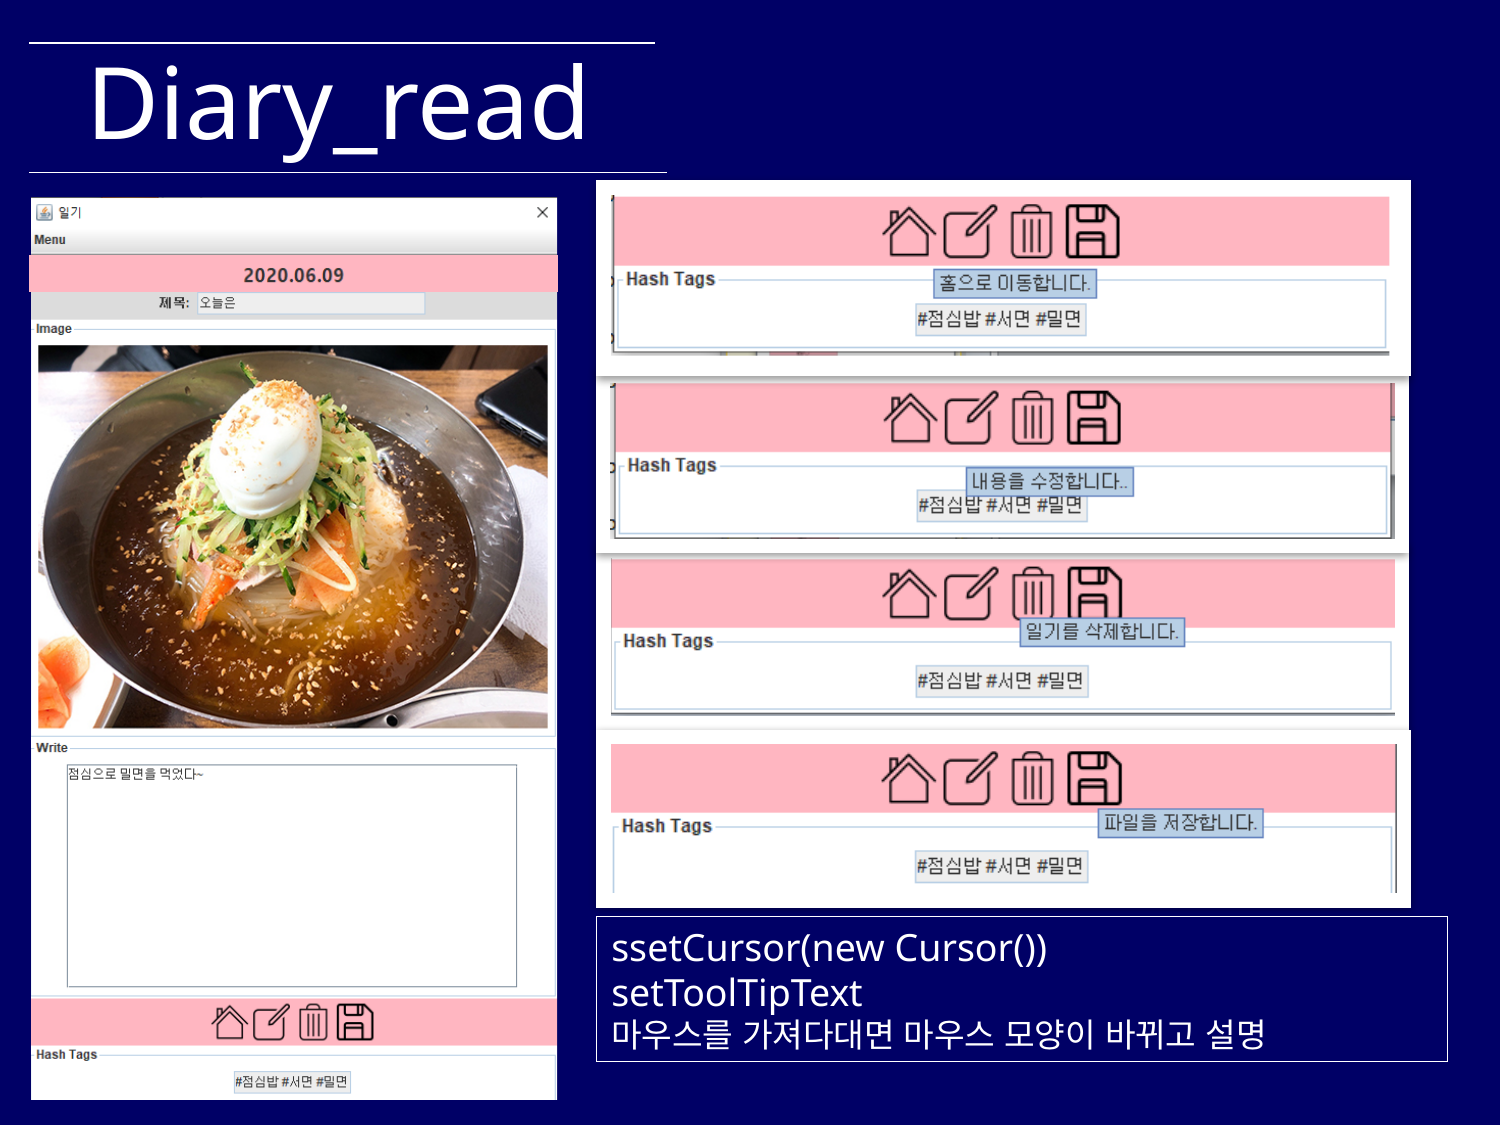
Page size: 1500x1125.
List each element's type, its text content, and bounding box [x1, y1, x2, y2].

picture [610, 194, 1397, 362]
text_box ssetCursor(new Cursor()) setToolTipText 마우스를 가져다대면 마우스 모양이 바뀌고 설명 [596, 916, 1448, 1062]
picture [29, 255, 558, 292]
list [30, 197, 558, 255]
picture [610, 557, 1396, 717]
text_box Diary_read [0, 54, 706, 145]
picture [610, 744, 1397, 894]
picture [609, 382, 1396, 540]
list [30, 300, 558, 1101]
